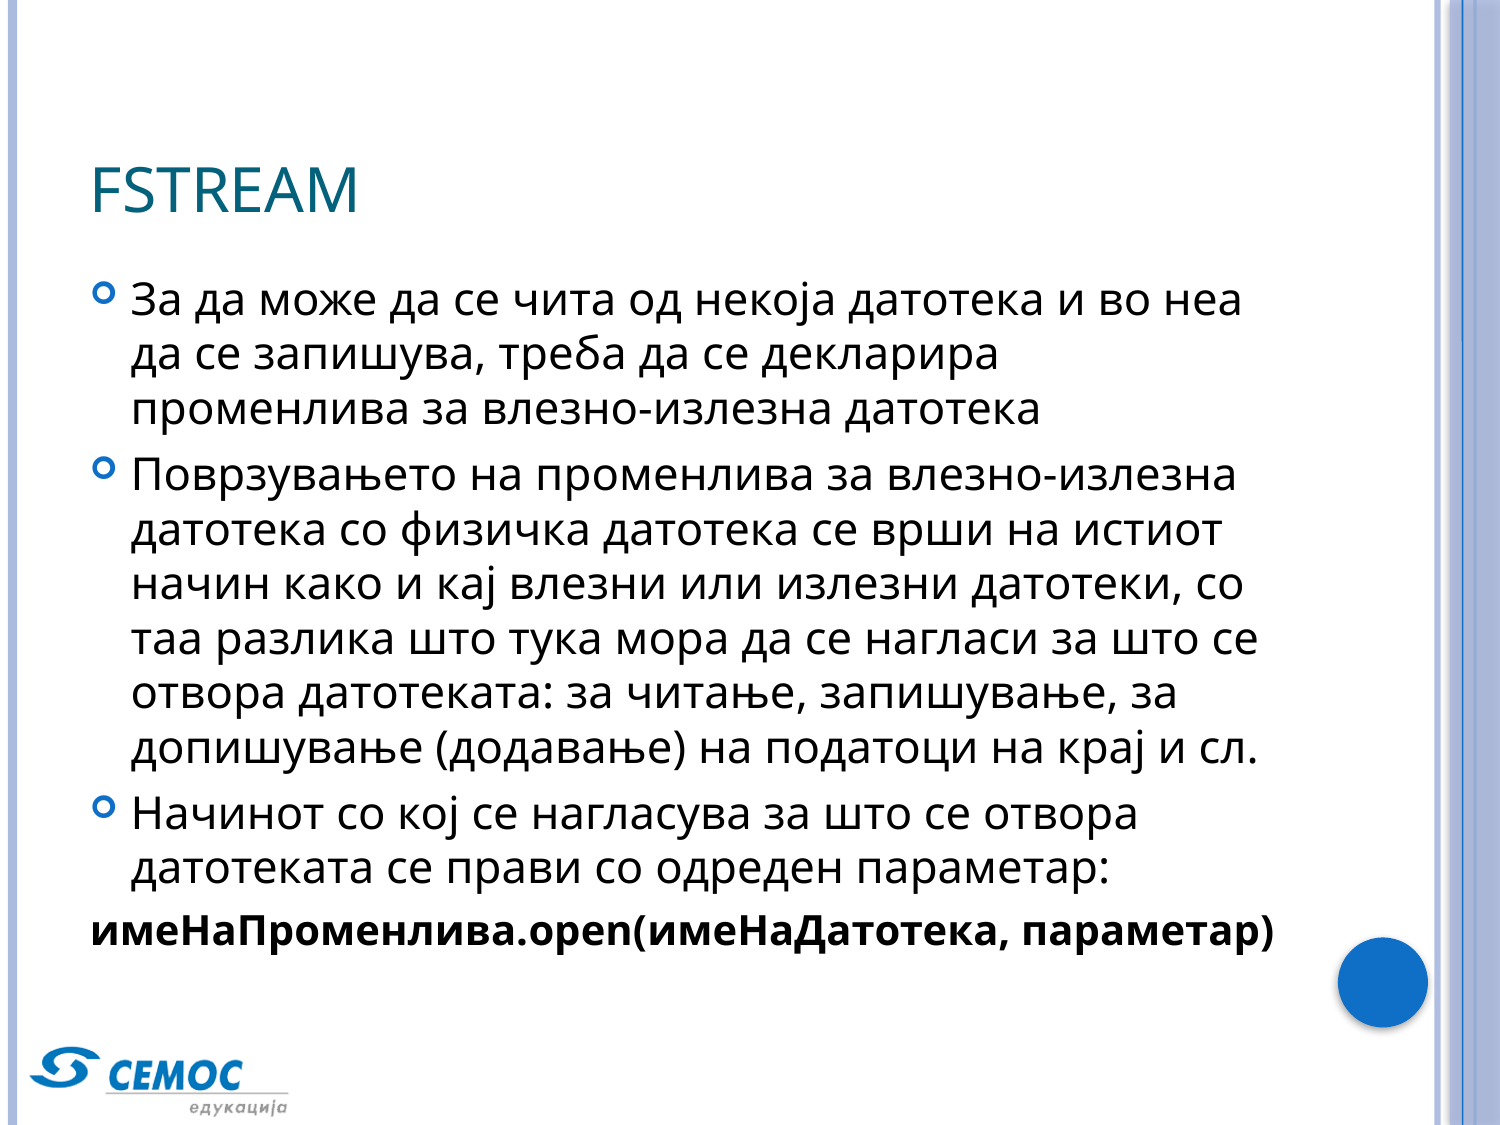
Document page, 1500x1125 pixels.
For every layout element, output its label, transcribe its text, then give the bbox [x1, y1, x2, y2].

title Fstream [75, 45, 1300, 233]
list За да може да се чита од некоја датотека и во неа да се запишува, треба да се декларира променлива за влезно-излезна датотека Поврзувањето на променлива за влезно-излезна датотека со физичка датотека се врши на истиот начин како и кај влезни или излезни датотеки, со таа разлика што тука мора да се нагласи за што се отвора датотеката: за читање, запишување, за допишување (додавање) на податоци на крај и сл. Начинот со кој се нагласува за што се отвора датотеката се прави со одреден параметар: имеНаПроменлива.open(имеНаДатотека, параметар) [75, 262, 1300, 1062]
picture [24, 1036, 295, 1125]
